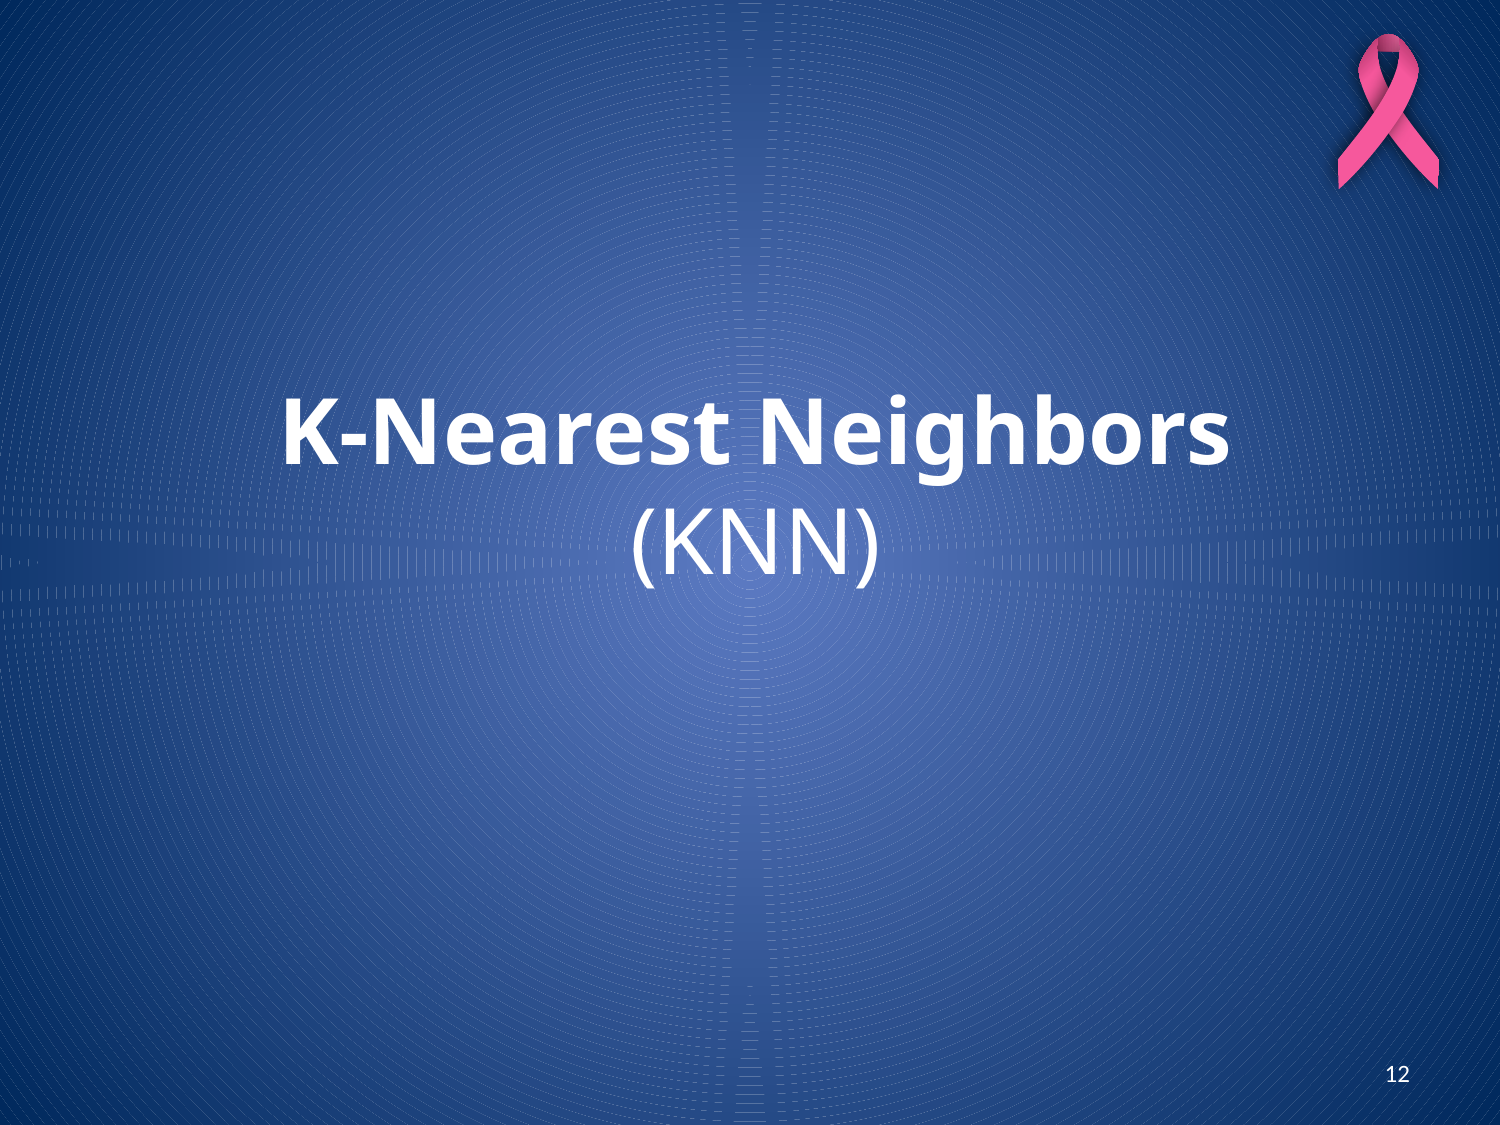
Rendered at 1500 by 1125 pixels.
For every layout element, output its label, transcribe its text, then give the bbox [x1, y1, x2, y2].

text_box K-Nearest Neighbors (KNN) [254, 365, 1258, 600]
slide_number 12 [1074, 1042, 1425, 1103]
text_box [1337, 33, 1440, 190]
